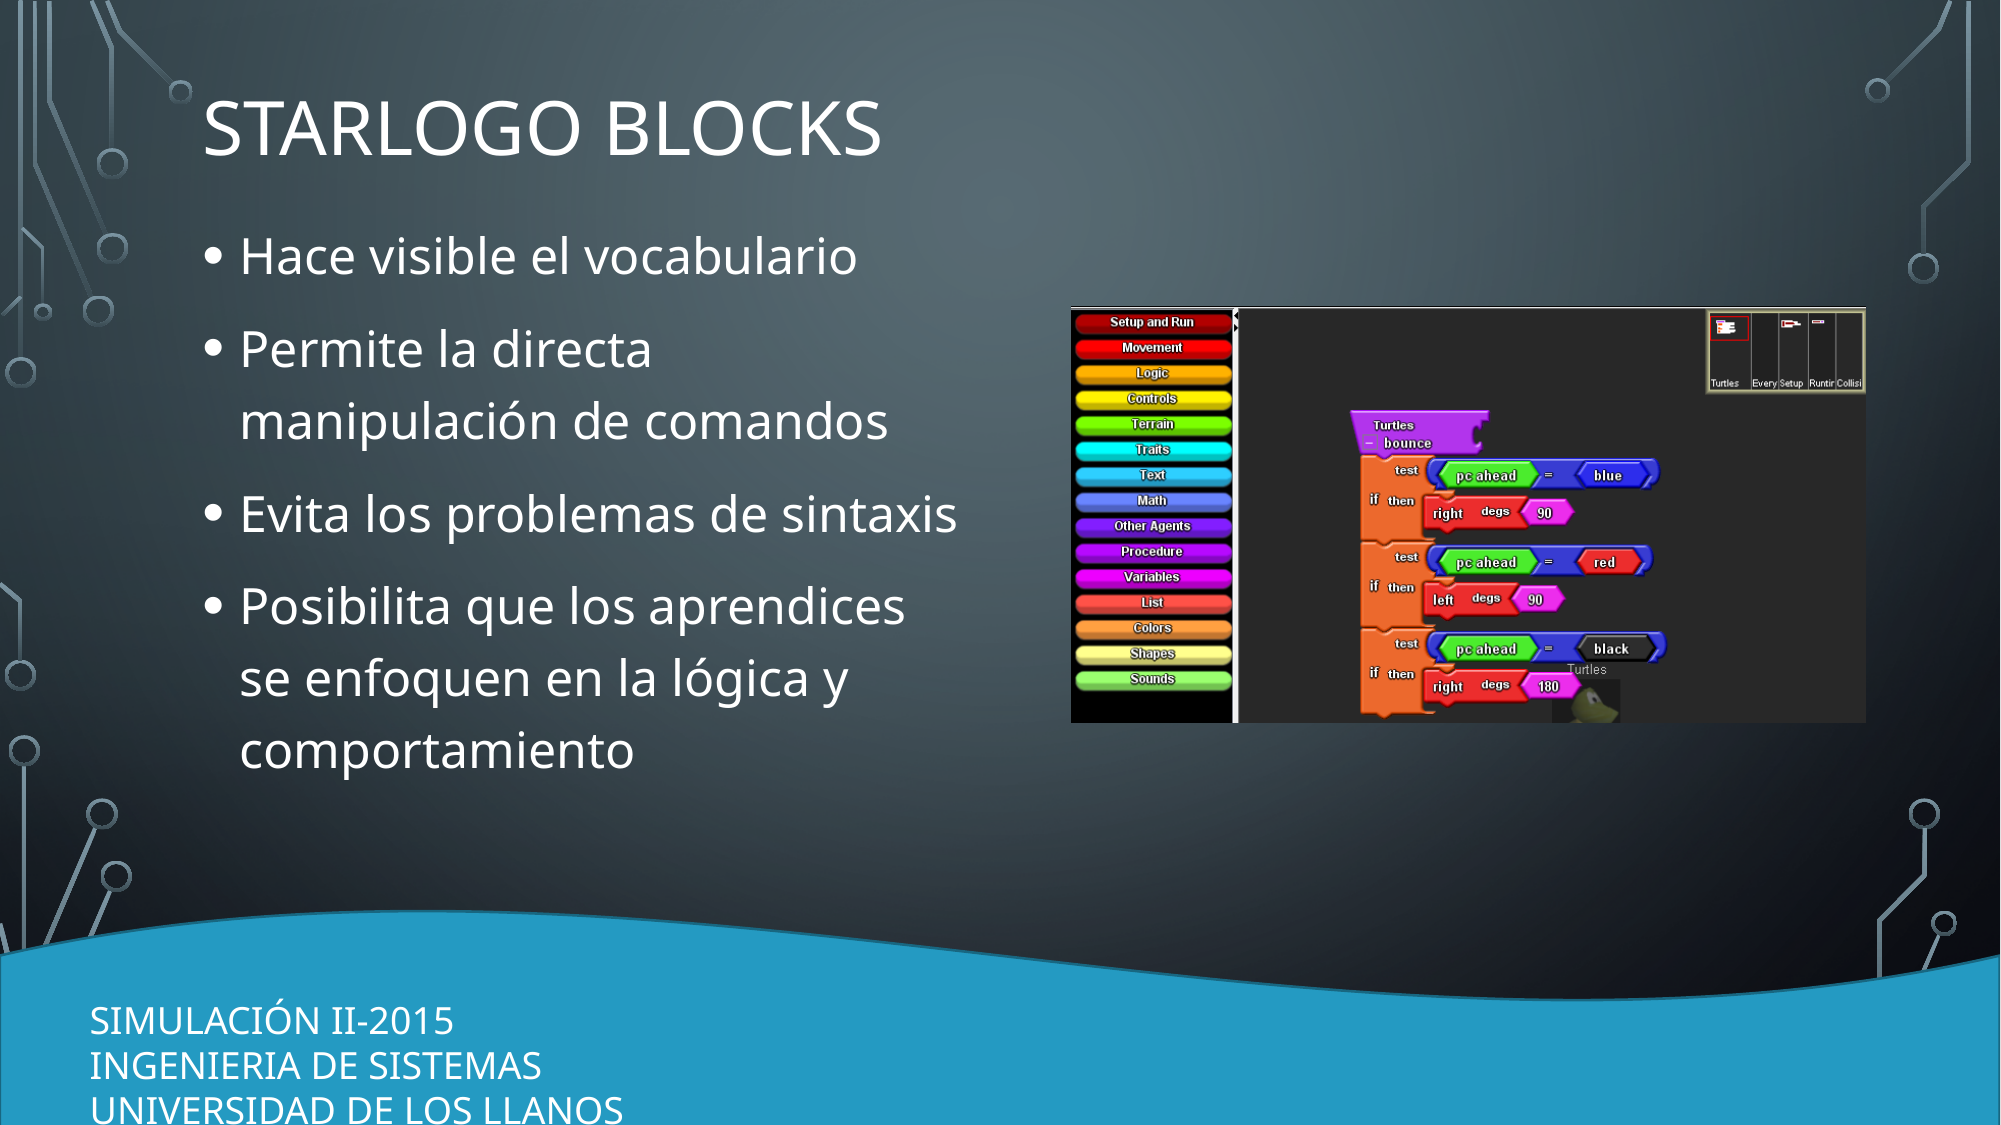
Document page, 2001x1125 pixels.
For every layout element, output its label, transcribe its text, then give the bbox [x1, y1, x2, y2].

picture [1071, 305, 1866, 723]
list Hace visible el vocabulario Permite la directa manipulación de comandos Evita los problemas de sintaxis Posibilita que los aprendices se enfoquen en la lógica y comportamiento [187, 204, 979, 824]
title Starlogo BlOCKs [187, 56, 1813, 205]
text_box SIMULACIÓN II-2015 INGENIERIA DE SISTEMAS UNIVERSIDAD DE LOS LLANOS [0, 909, 2000, 1125]
